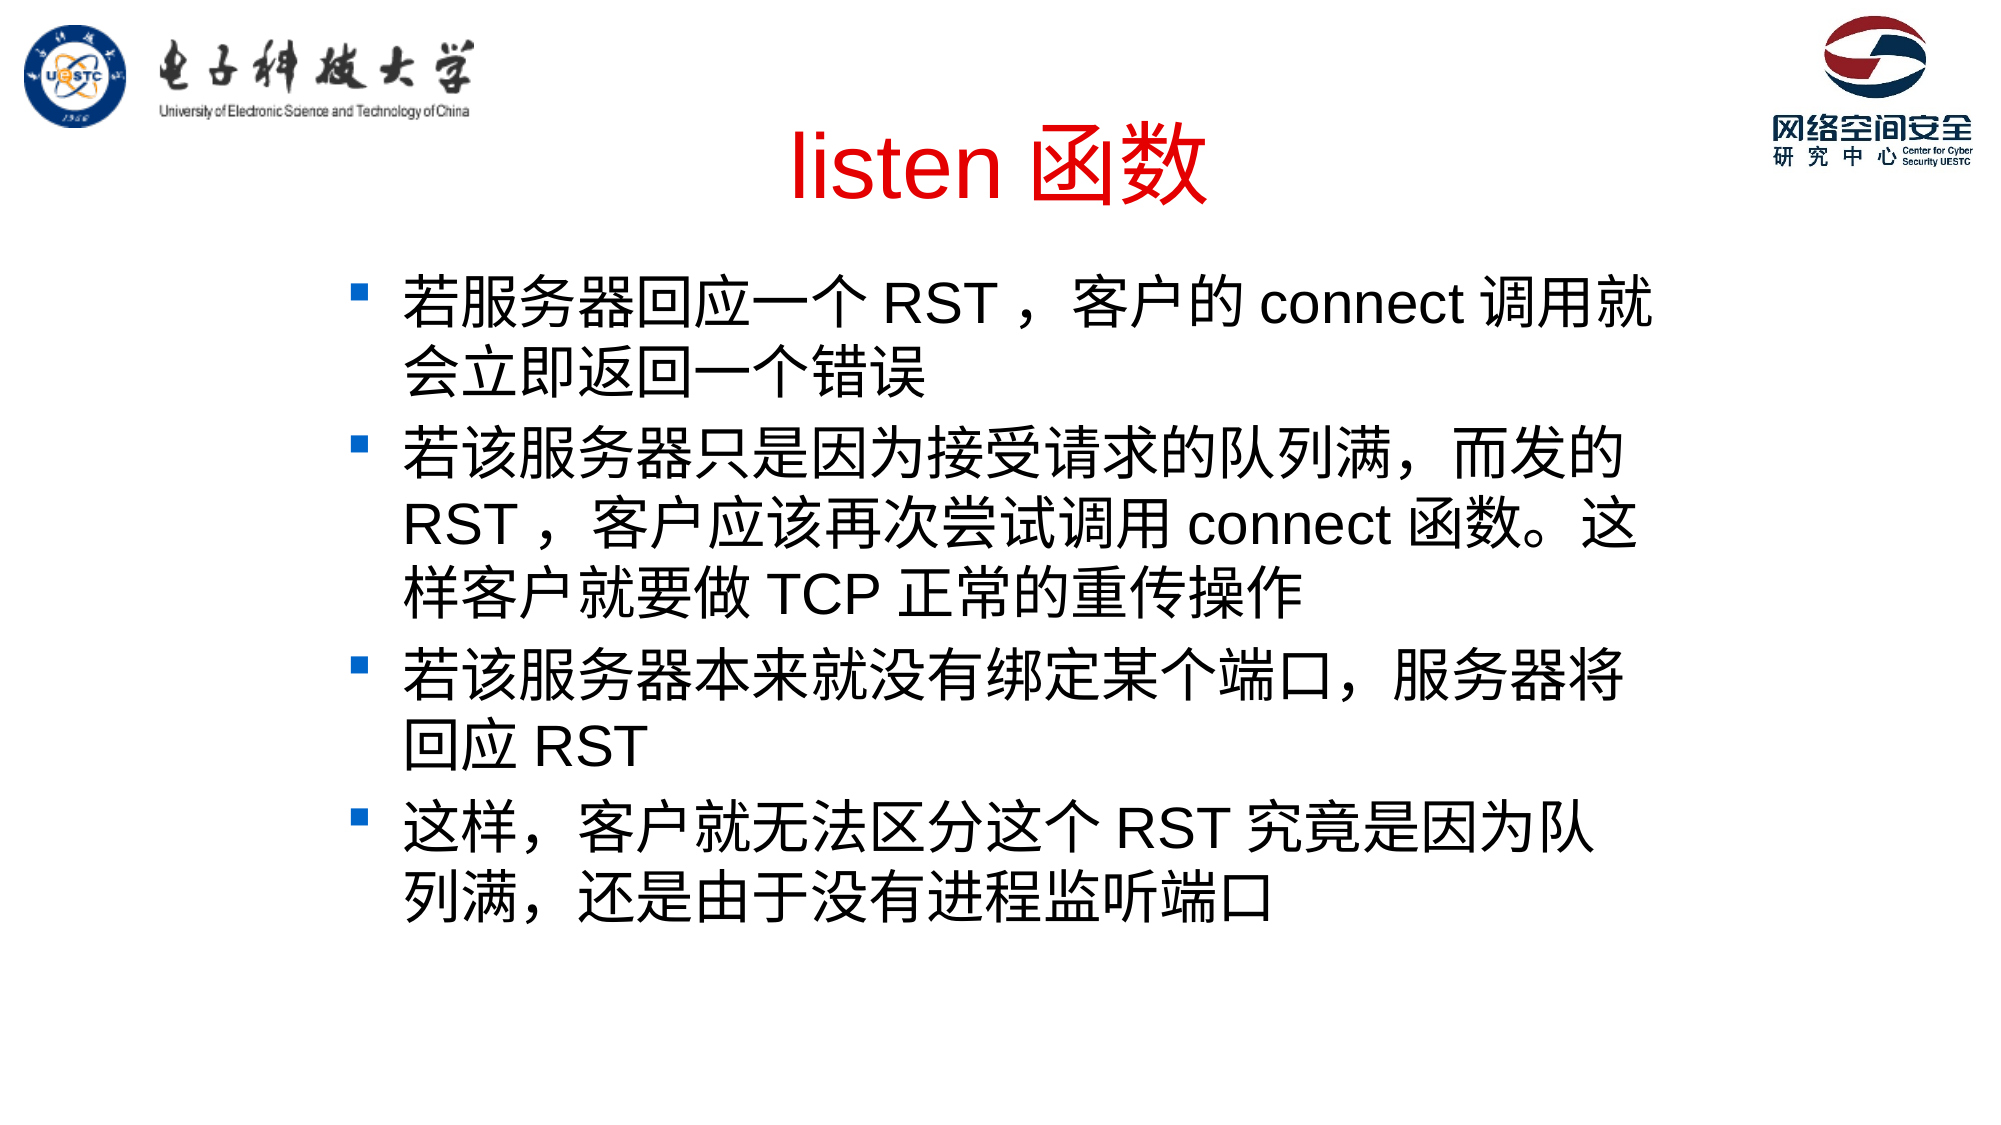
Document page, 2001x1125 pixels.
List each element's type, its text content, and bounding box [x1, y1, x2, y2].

text_box 若服务器回应一个RST，客户的connect调用就会立即返回一个错误 若该服务器只是因为接受请求的队列满，而发的RST，客户应该再次尝试调用connect函数。这样客户就要做TCP正常的重传操作 若该服务器本来就没有绑定某个端口，服务器将回应RST 这样，客户就无法区分这个RST究竟是因为队列满，还是由于没有进程监听端口 [331, 257, 1669, 996]
picture [1773, 8, 1973, 173]
picture [24, 25, 474, 128]
title listen函数 [137, 59, 1863, 278]
